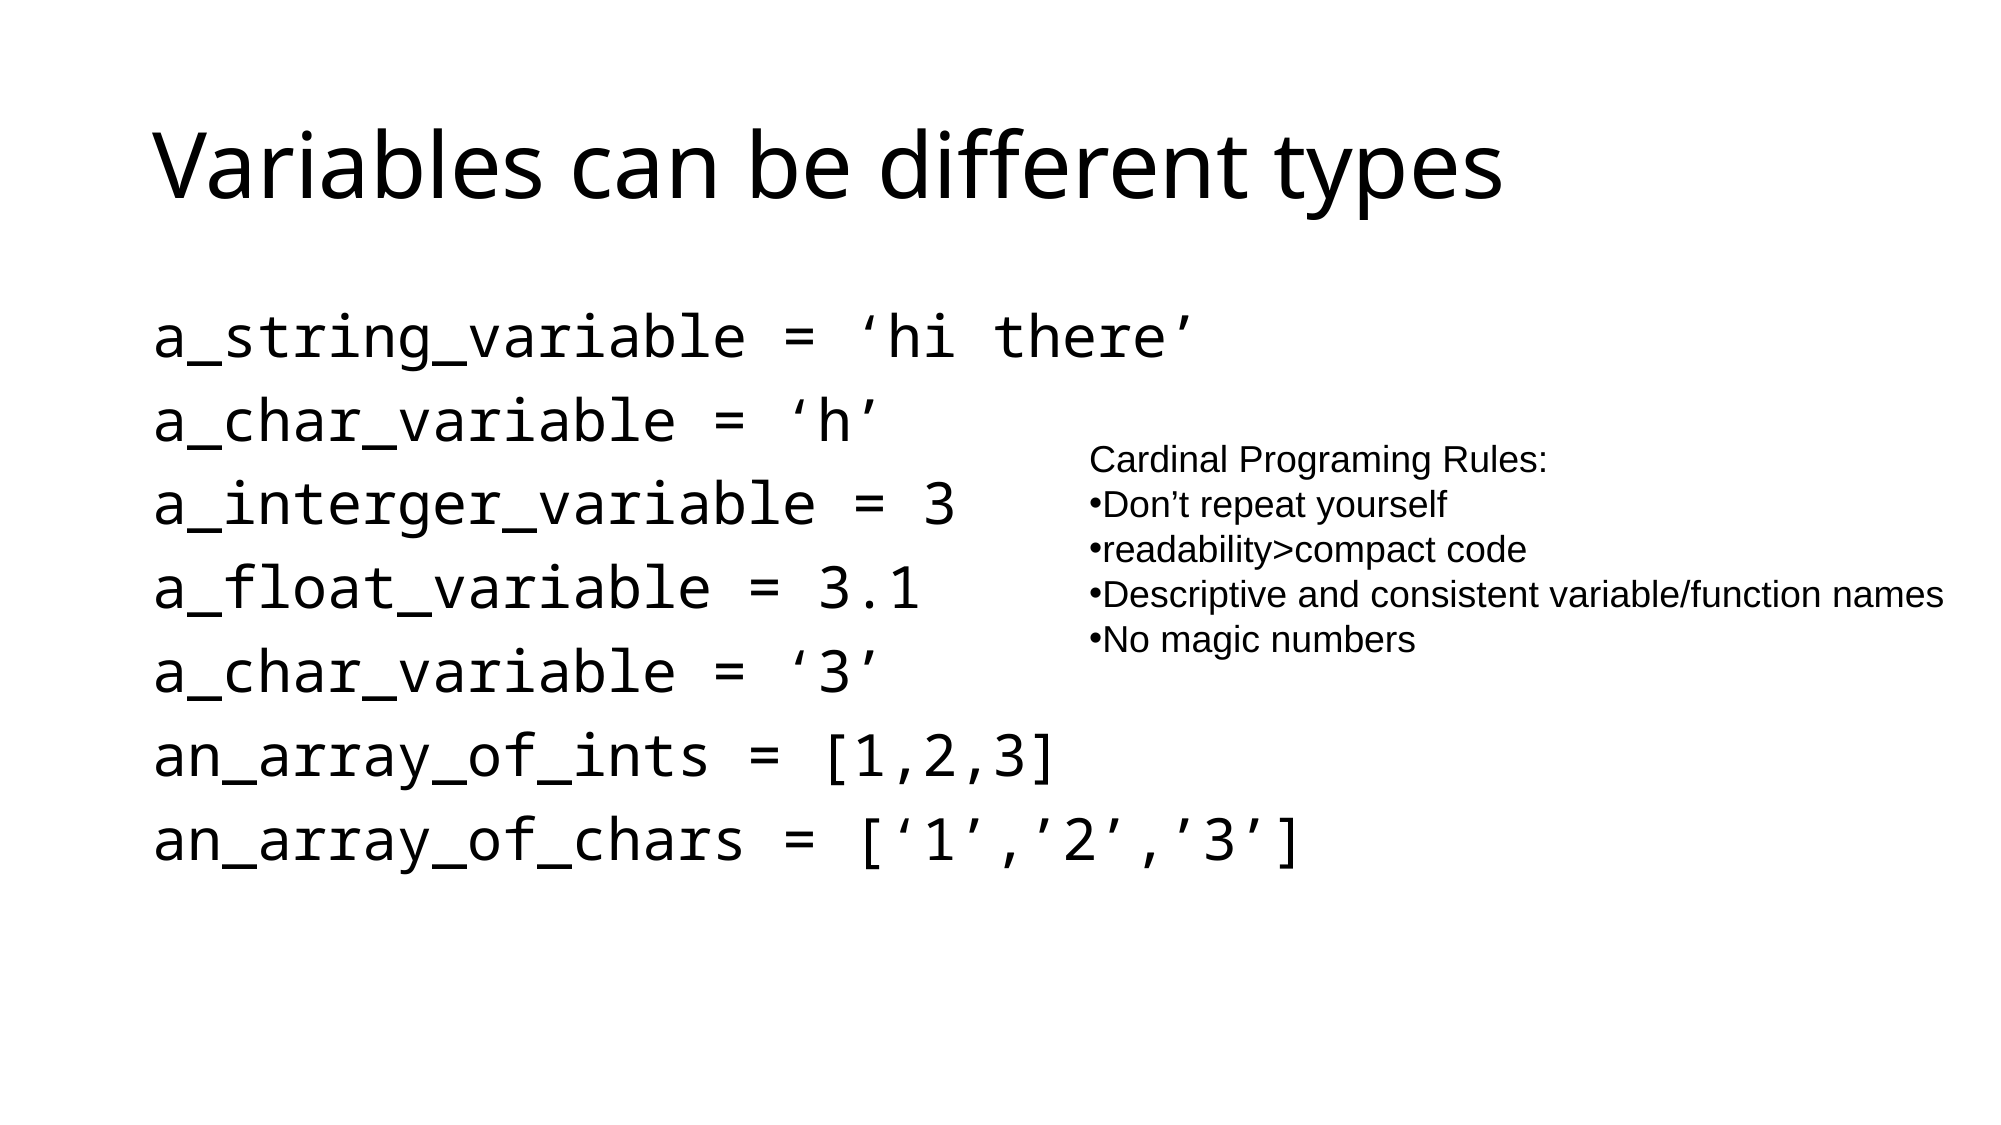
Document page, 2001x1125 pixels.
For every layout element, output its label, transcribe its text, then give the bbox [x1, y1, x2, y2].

title Variables can be different types [137, 59, 1863, 278]
text_box Cardinal Programing Rules: Don’t repeat yourself readability>compact code Descriptive and consistent variable/function names No magic numbers [1074, 428, 2000, 668]
list a_string_variable = ‘hi there’ a_char_variable = ‘h’ a_interger_variable = 3 a_float_variable = 3.1 a_char_variable = ‘3’ an_array_of_ints = [1,2,3] an_array_of_chars = [‘1’,’2’,’3’] [137, 299, 1863, 1014]
